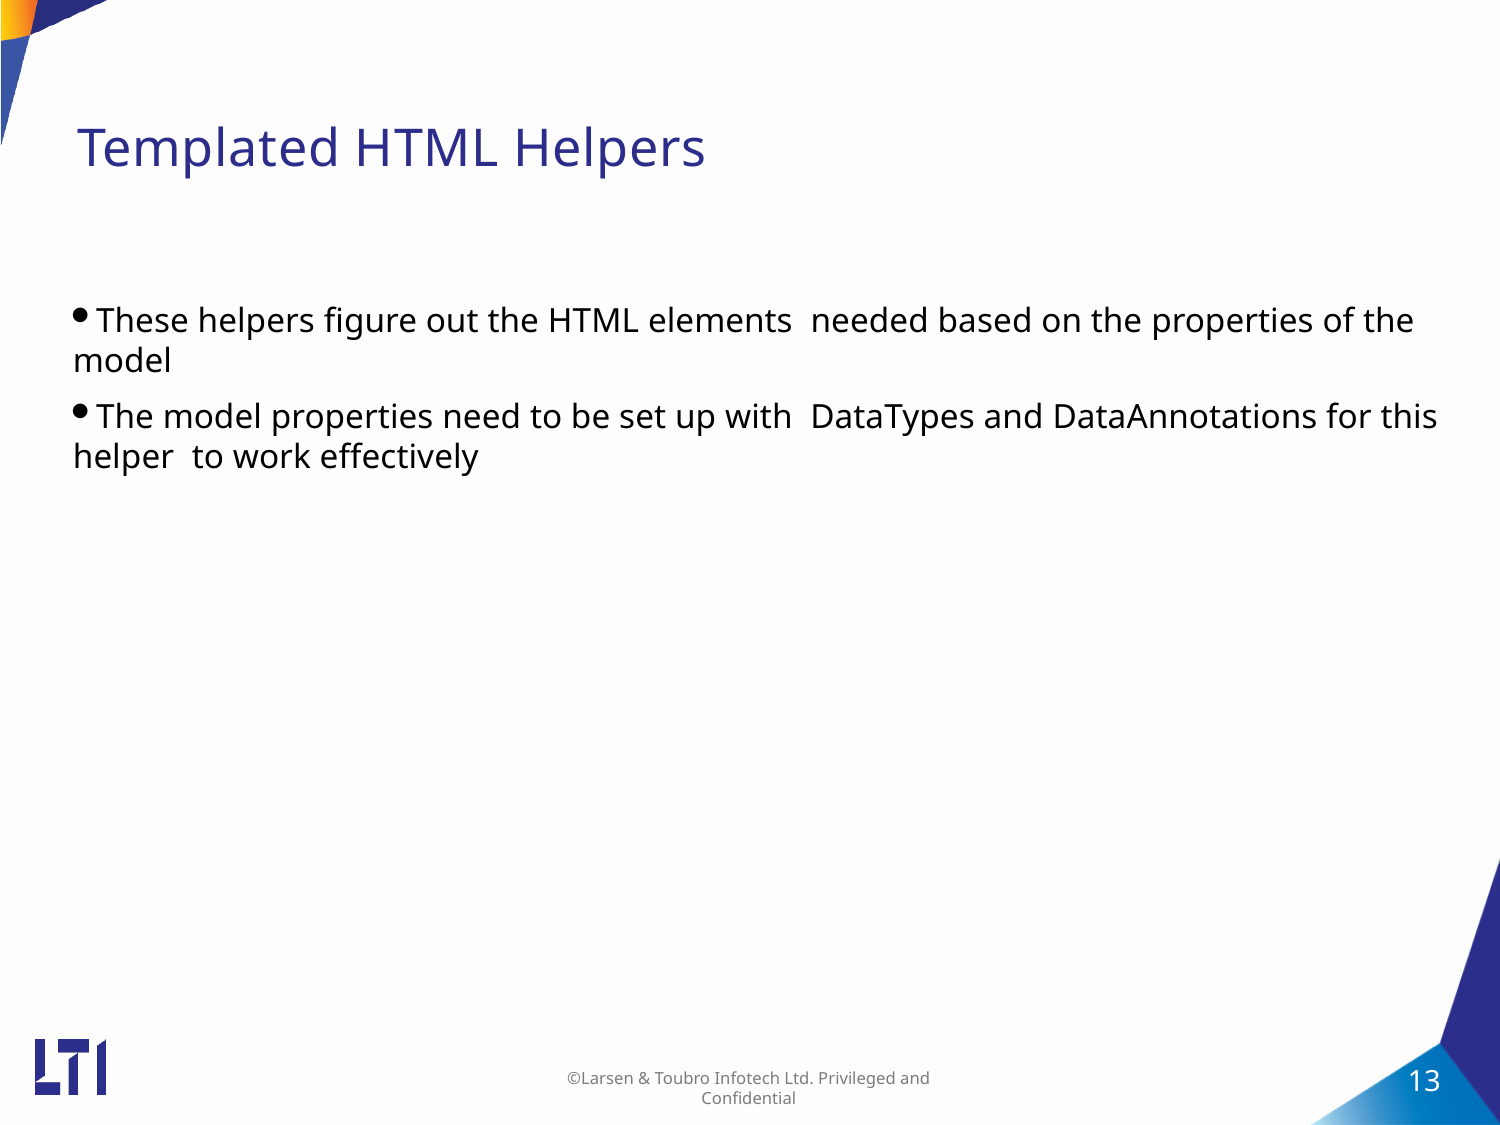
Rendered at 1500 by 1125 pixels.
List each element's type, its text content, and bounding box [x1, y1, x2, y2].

picture [1288, 854, 1500, 1125]
list These helpers figure out the HTML elements needed based on the properties of the model The model properties need to be set up with DataTypes and DataAnnotations for this helper to work effectively [70, 287, 1484, 936]
picture [0, 0, 110, 145]
picture [35, 1039, 106, 1095]
title Templated HTML Helpers [74, 111, 975, 287]
